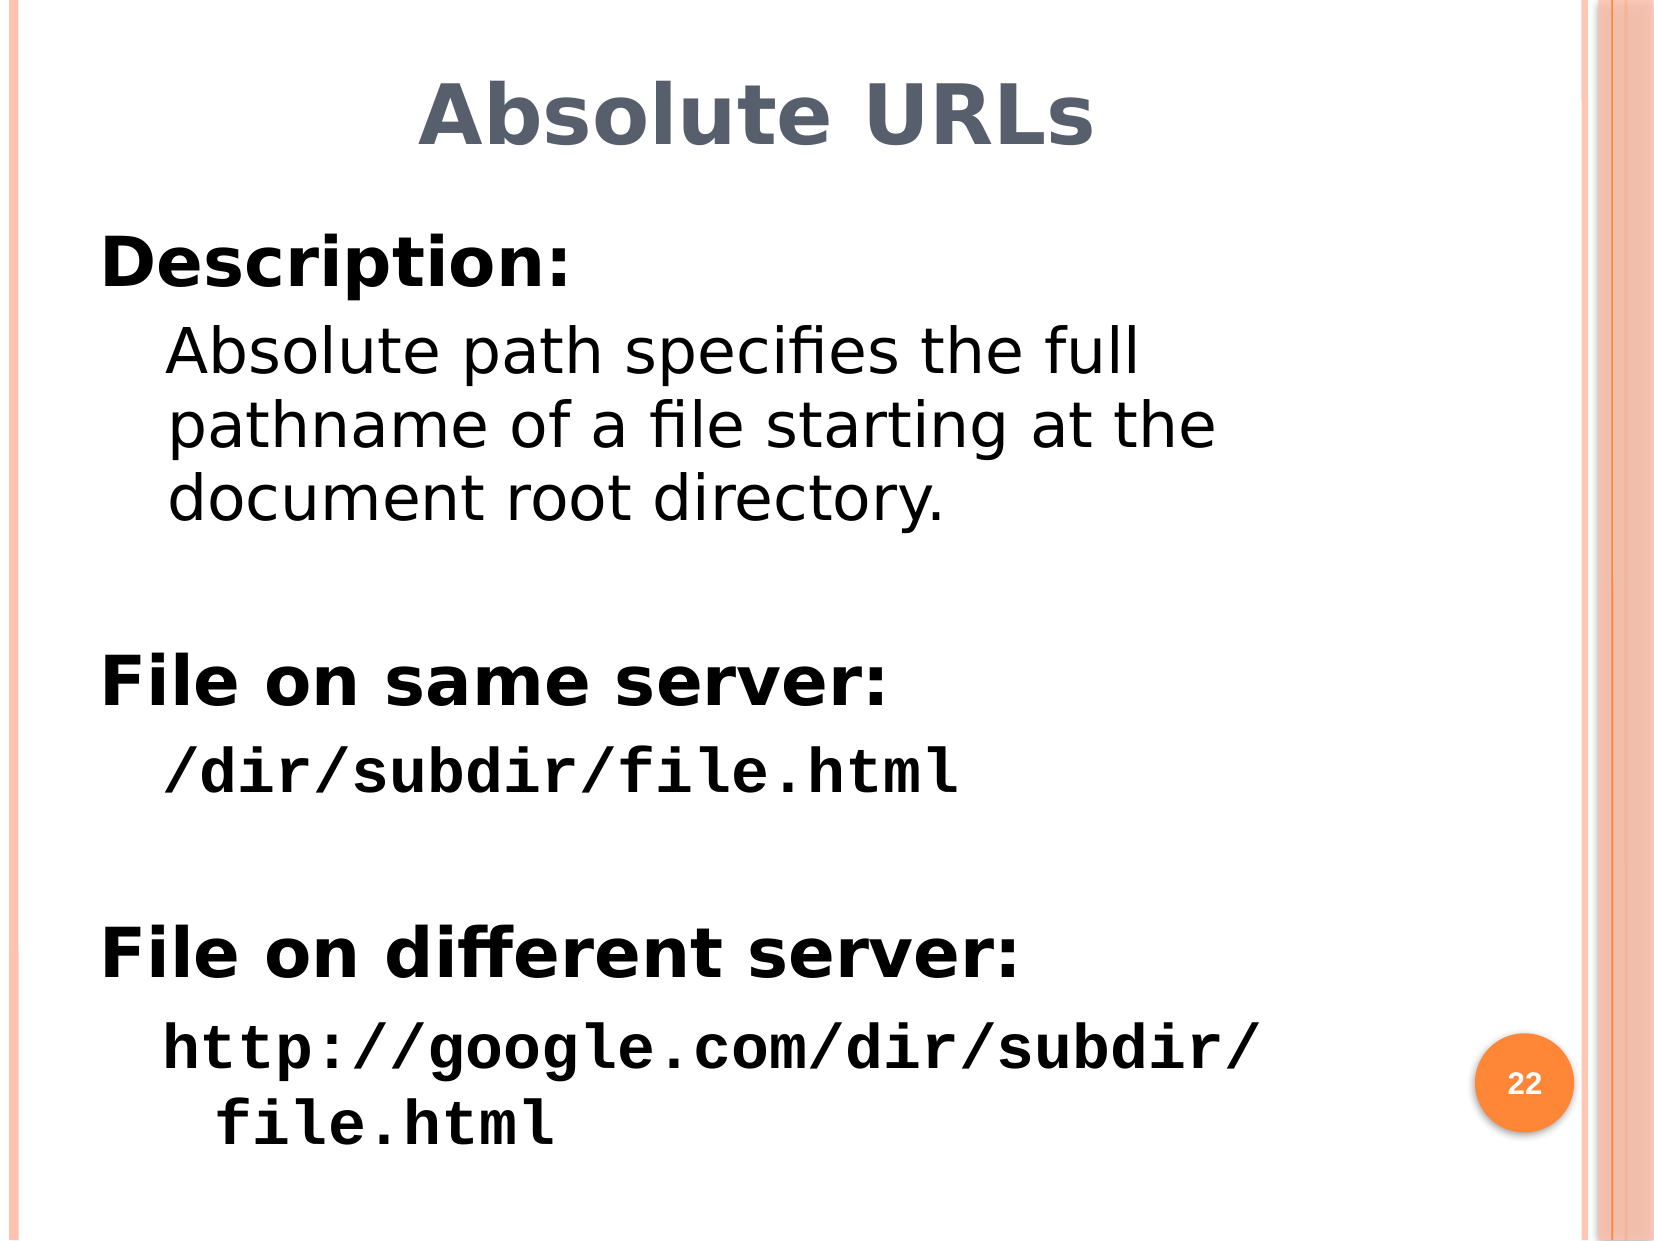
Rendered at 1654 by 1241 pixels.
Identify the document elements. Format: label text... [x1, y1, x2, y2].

slide_number 22 [1470, 1037, 1581, 1131]
list Description: Absolute path specifies the full pathname of a file starting at the document root directory. File on same server: /dir/subdir/file.html File on different server: http://google.com/dir/subdir/file.html [82, 219, 1434, 1171]
title Absolute URLs [82, 49, 1434, 170]
